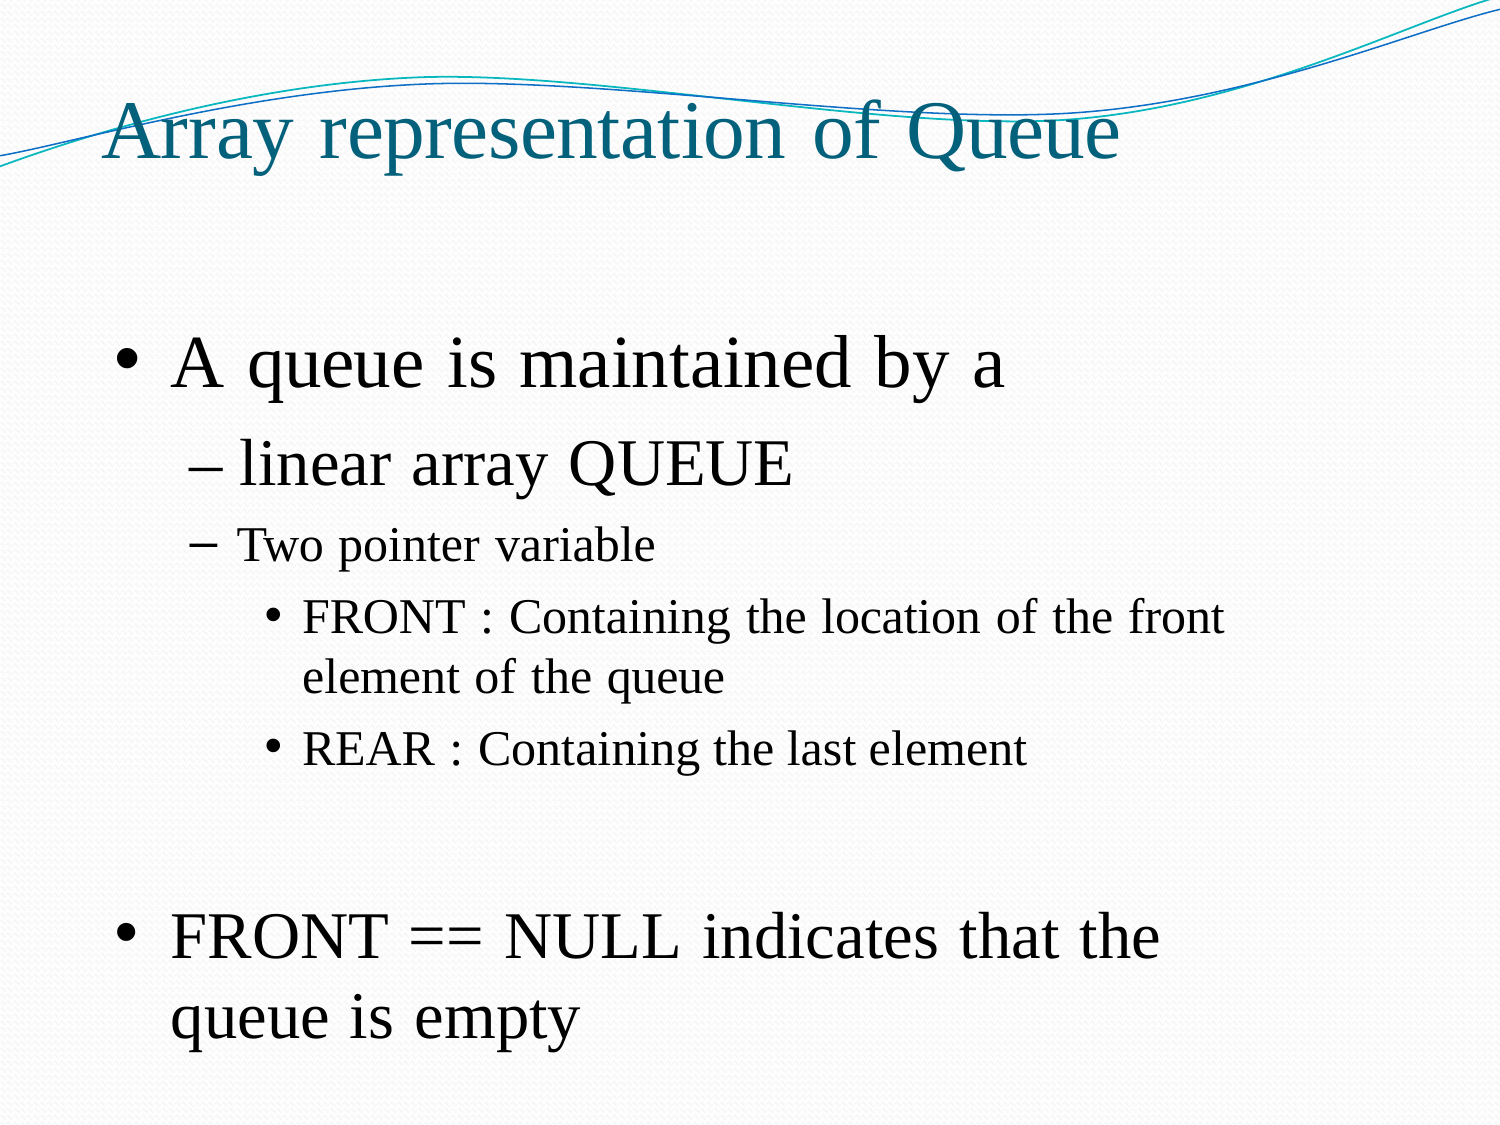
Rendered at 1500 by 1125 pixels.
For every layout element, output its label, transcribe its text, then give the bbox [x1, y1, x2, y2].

title Array representation of Queue [75, 0, 1425, 175]
text_box A queue is maintained by a – linear array QUEUE Two pointer variable FRONT : Containing the location of the front element of the queue REAR : Containing the last element FRONT == NULL indicates that the queue is empty [112, 312, 1356, 1052]
